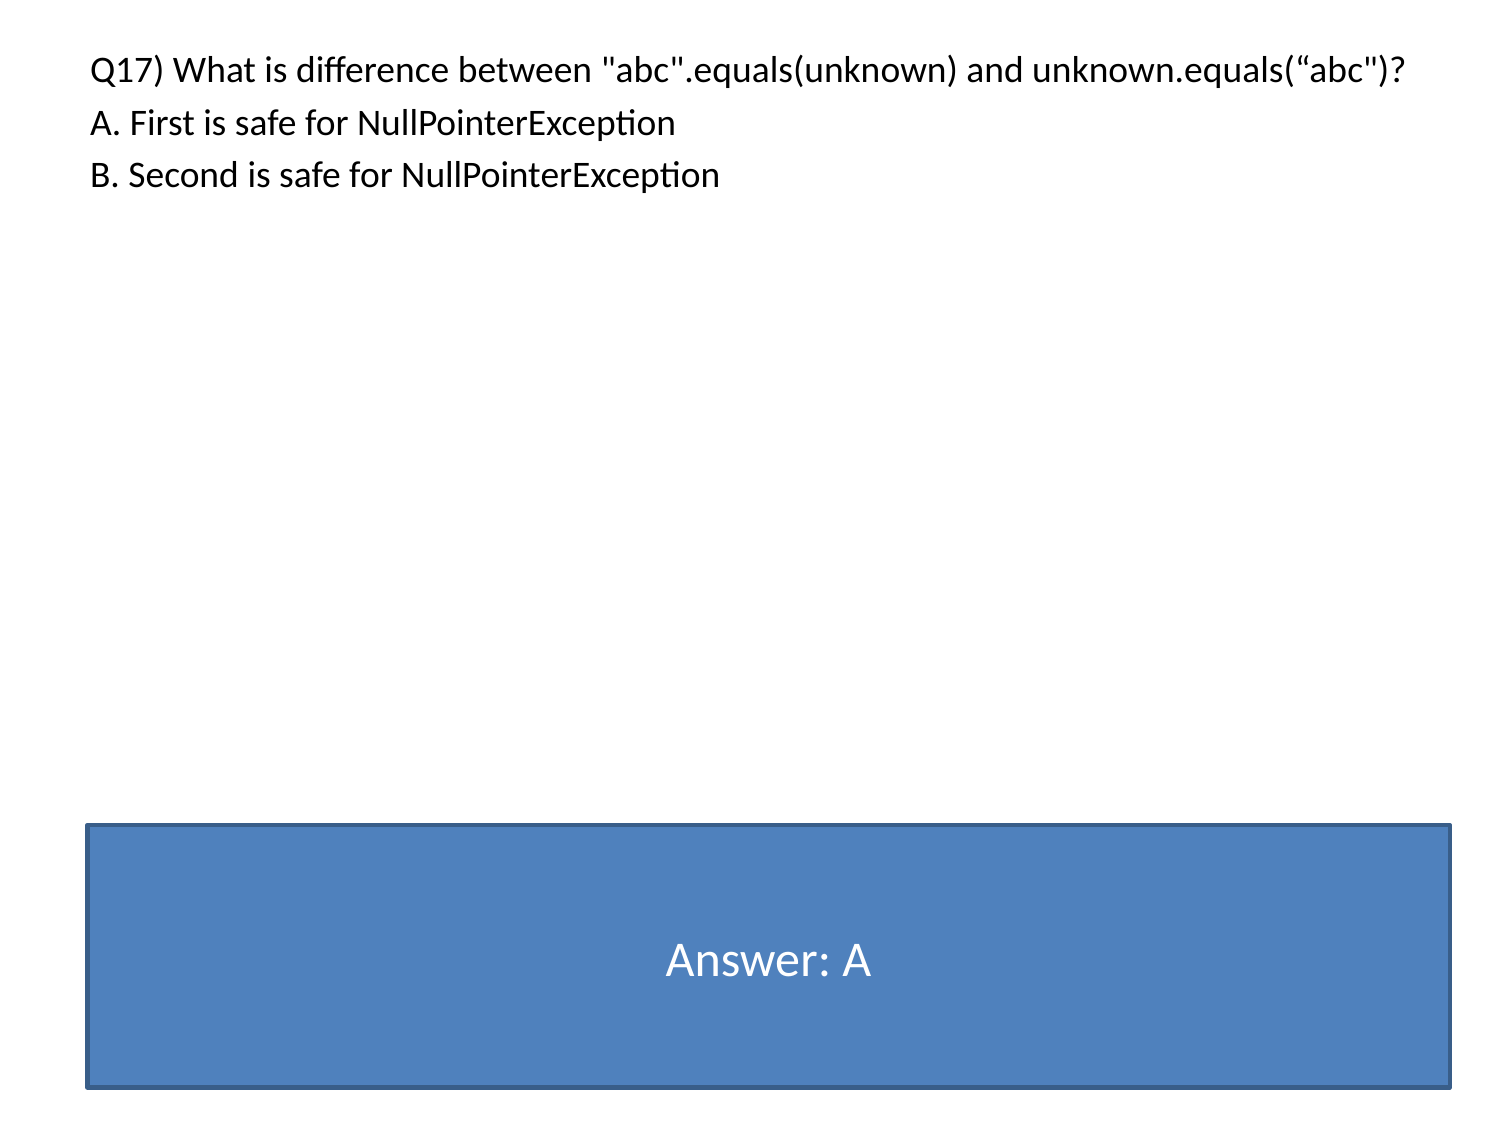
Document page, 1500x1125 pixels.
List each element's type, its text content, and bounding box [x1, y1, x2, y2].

list Q17) What is difference between "abc".equals(unknown) and unknown.equals(“abc")? A. First is safe for NullPointerException B. Second is safe for NullPointerException [75, 37, 1425, 1088]
text_box Answer: A [87, 825, 1450, 1088]
